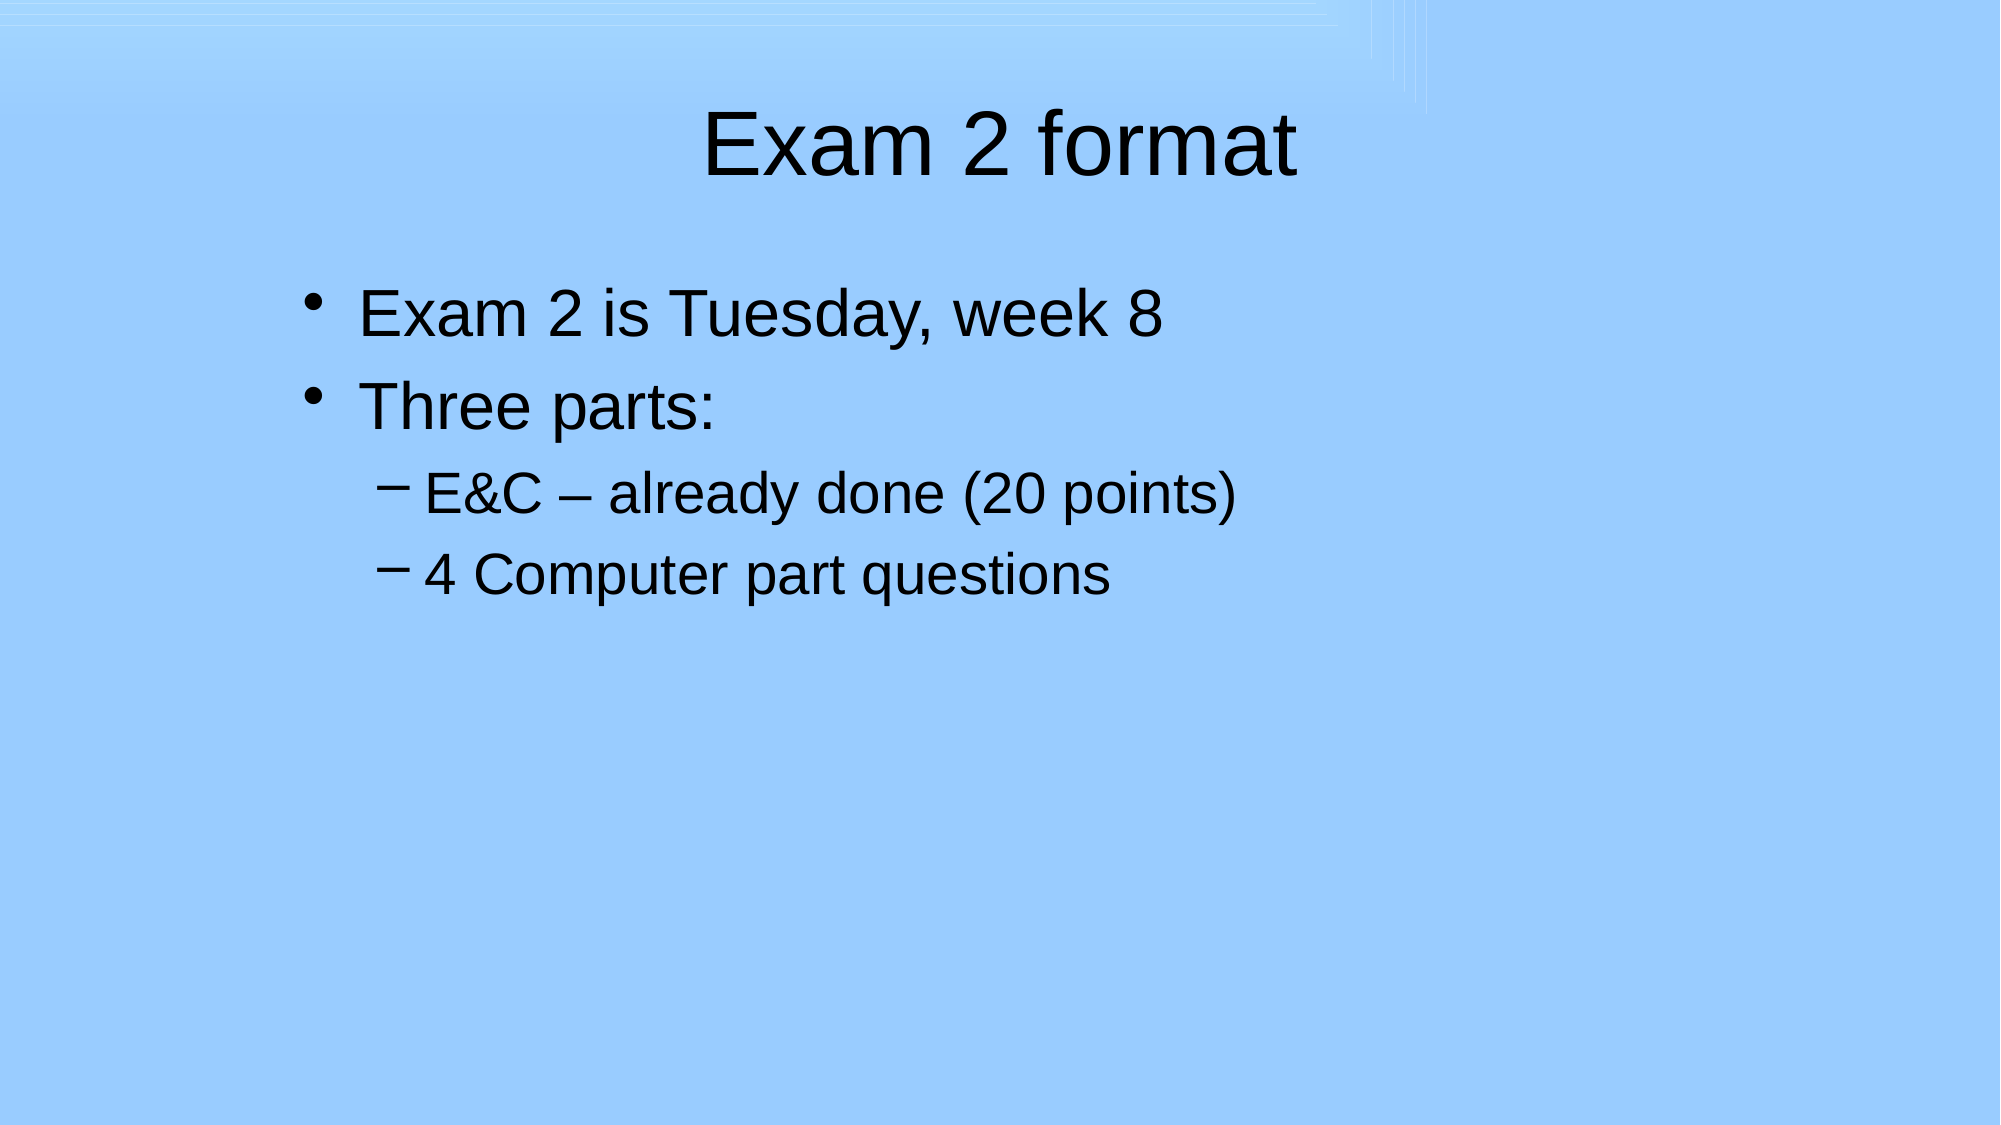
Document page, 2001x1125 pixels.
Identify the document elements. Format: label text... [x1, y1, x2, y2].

list Exam 2 is Tuesday, week 8 Three parts: E&C – already done (20 points) 4 Computer part questions [287, 262, 1751, 1006]
title Exam 2 format [99, 44, 1901, 233]
